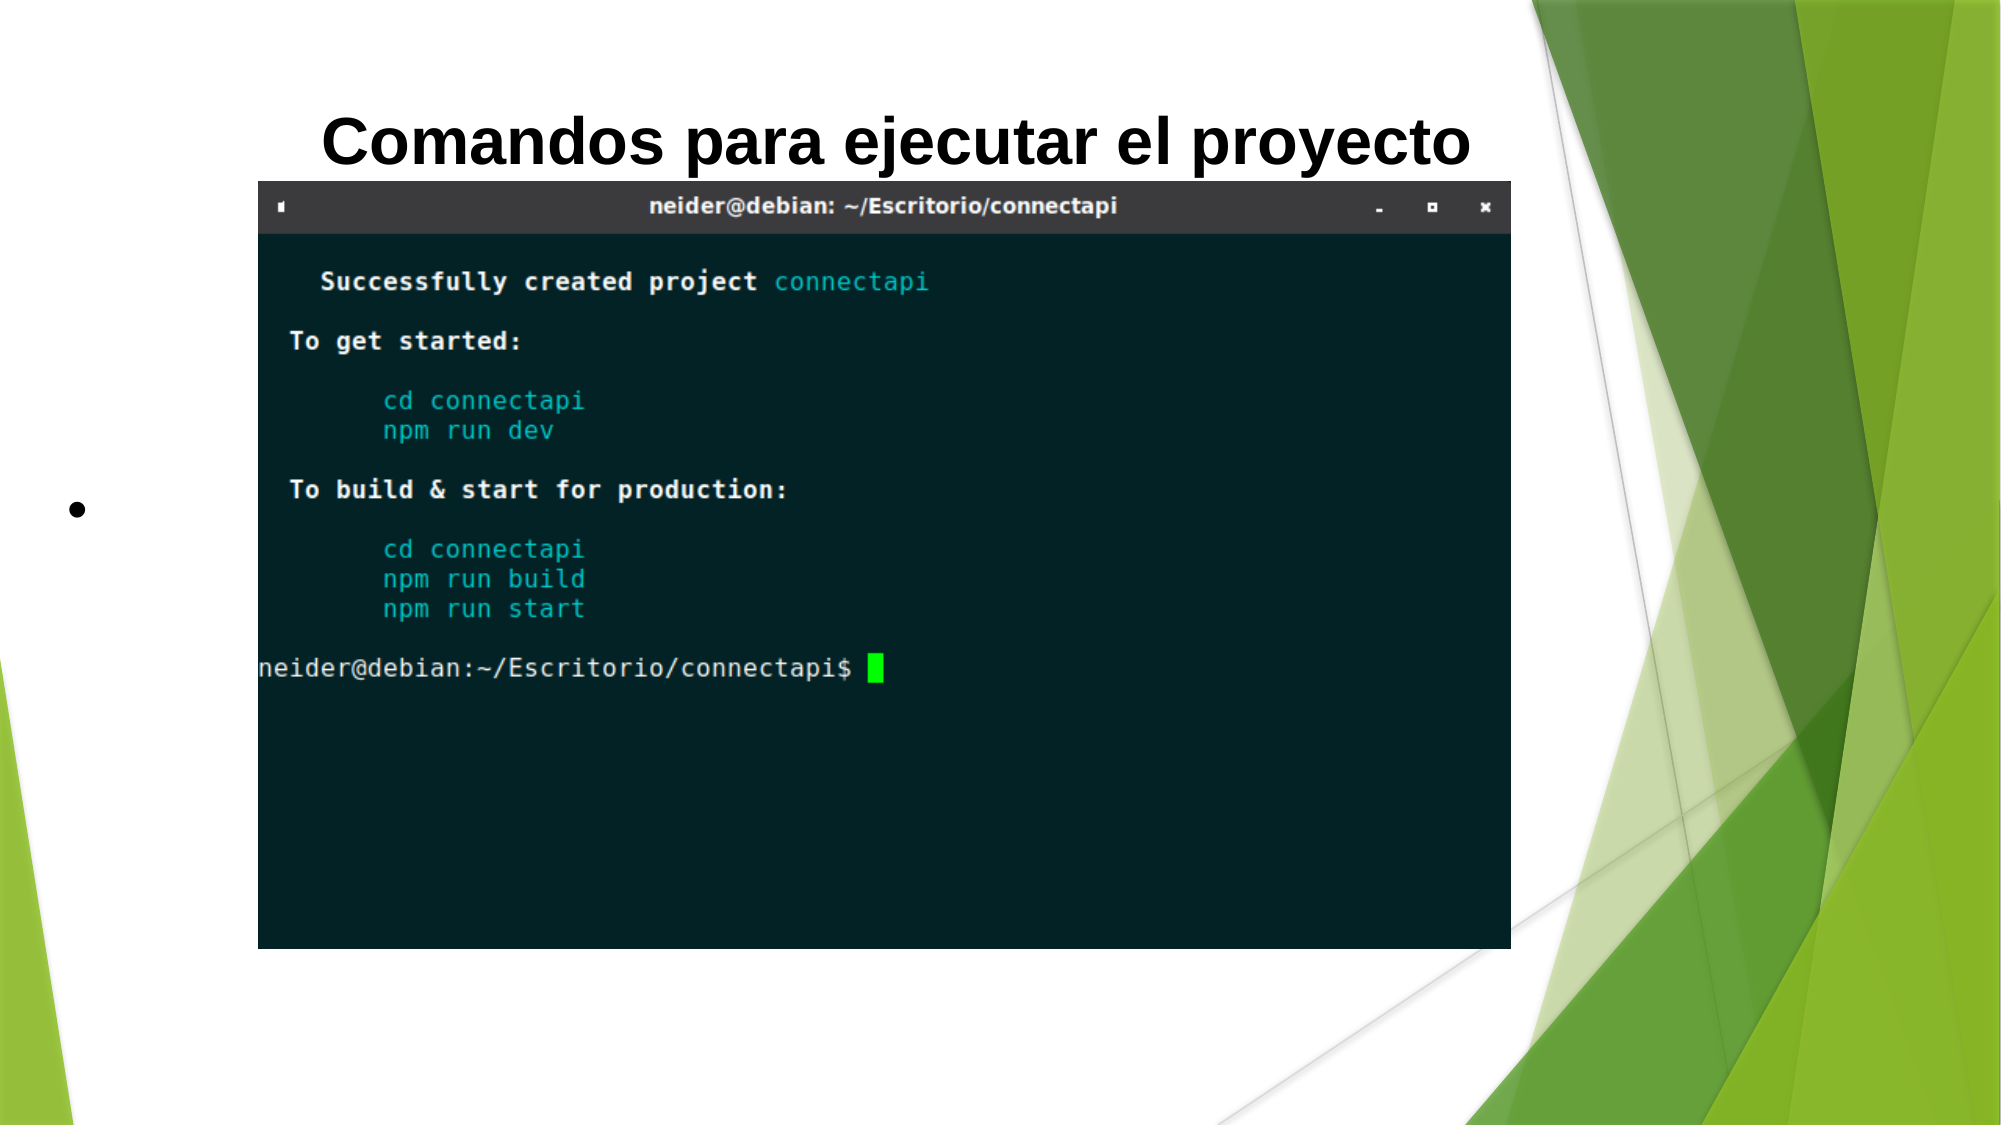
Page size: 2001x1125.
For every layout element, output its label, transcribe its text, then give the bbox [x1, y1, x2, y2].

subtitle [67, 243, 253, 944]
subtitle [1516, 243, 1648, 944]
title Comandos para ejecutar el proyecto [179, 26, 1590, 243]
picture [258, 181, 1511, 949]
